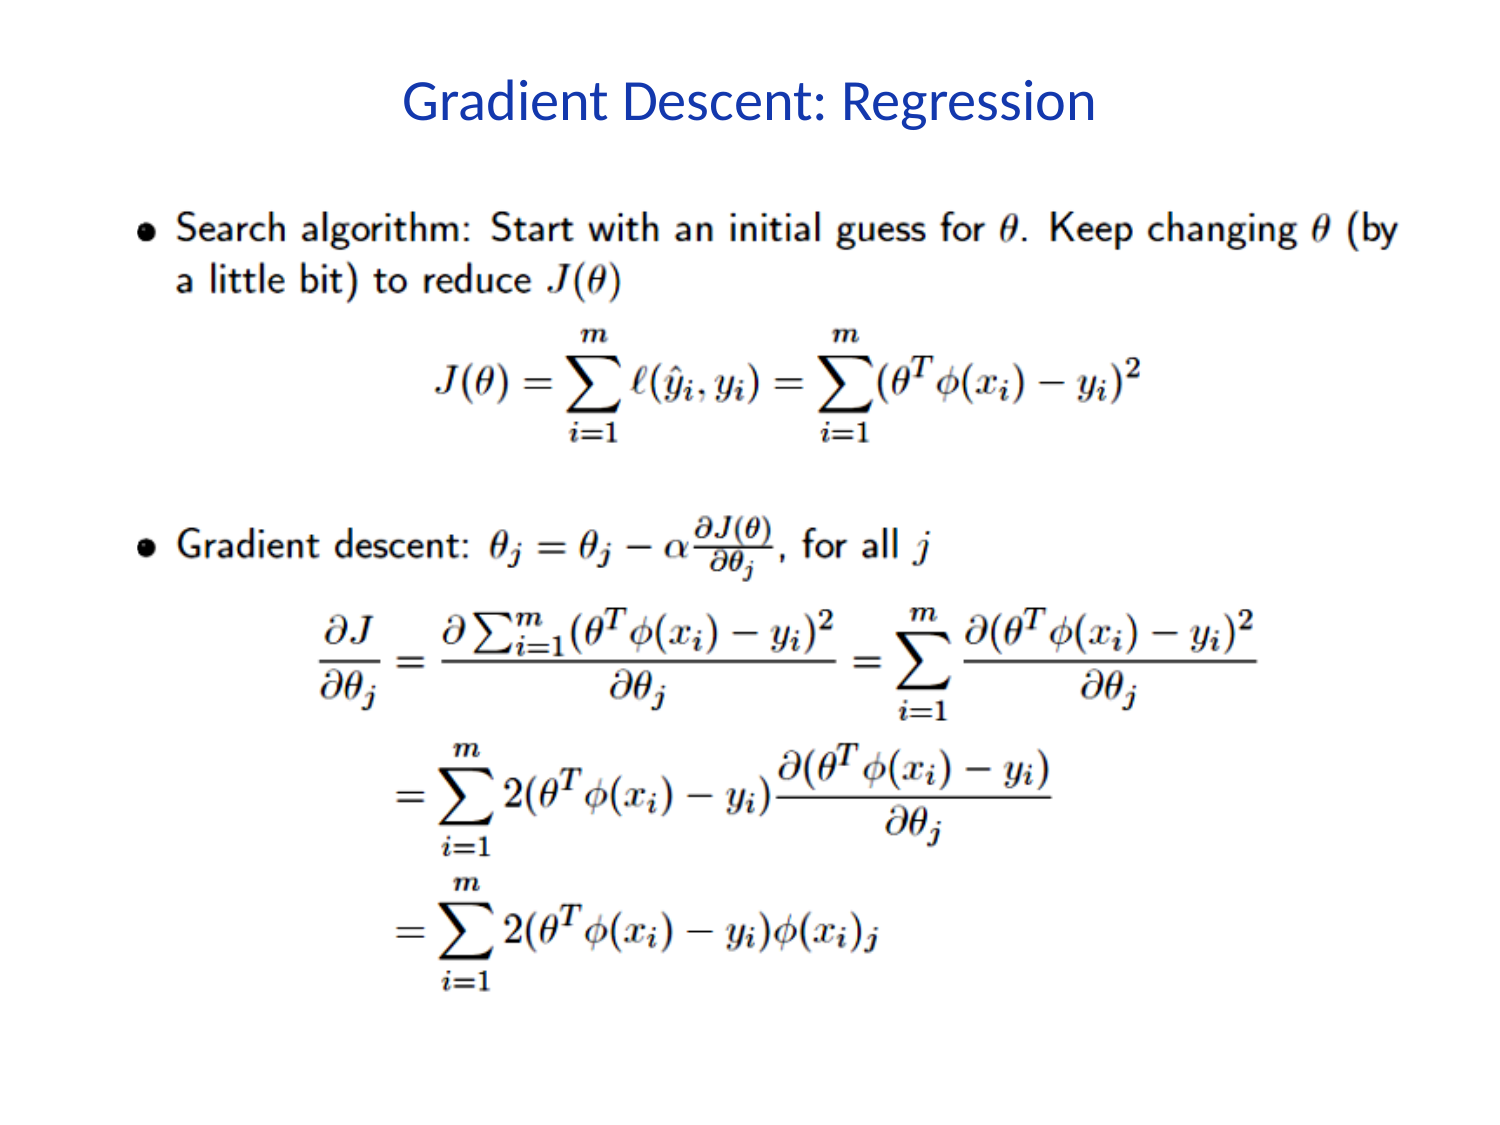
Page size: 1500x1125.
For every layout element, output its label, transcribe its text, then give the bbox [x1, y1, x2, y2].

picture [137, 187, 1413, 1005]
title Gradient Descent: Regression [75, 45, 1425, 150]
